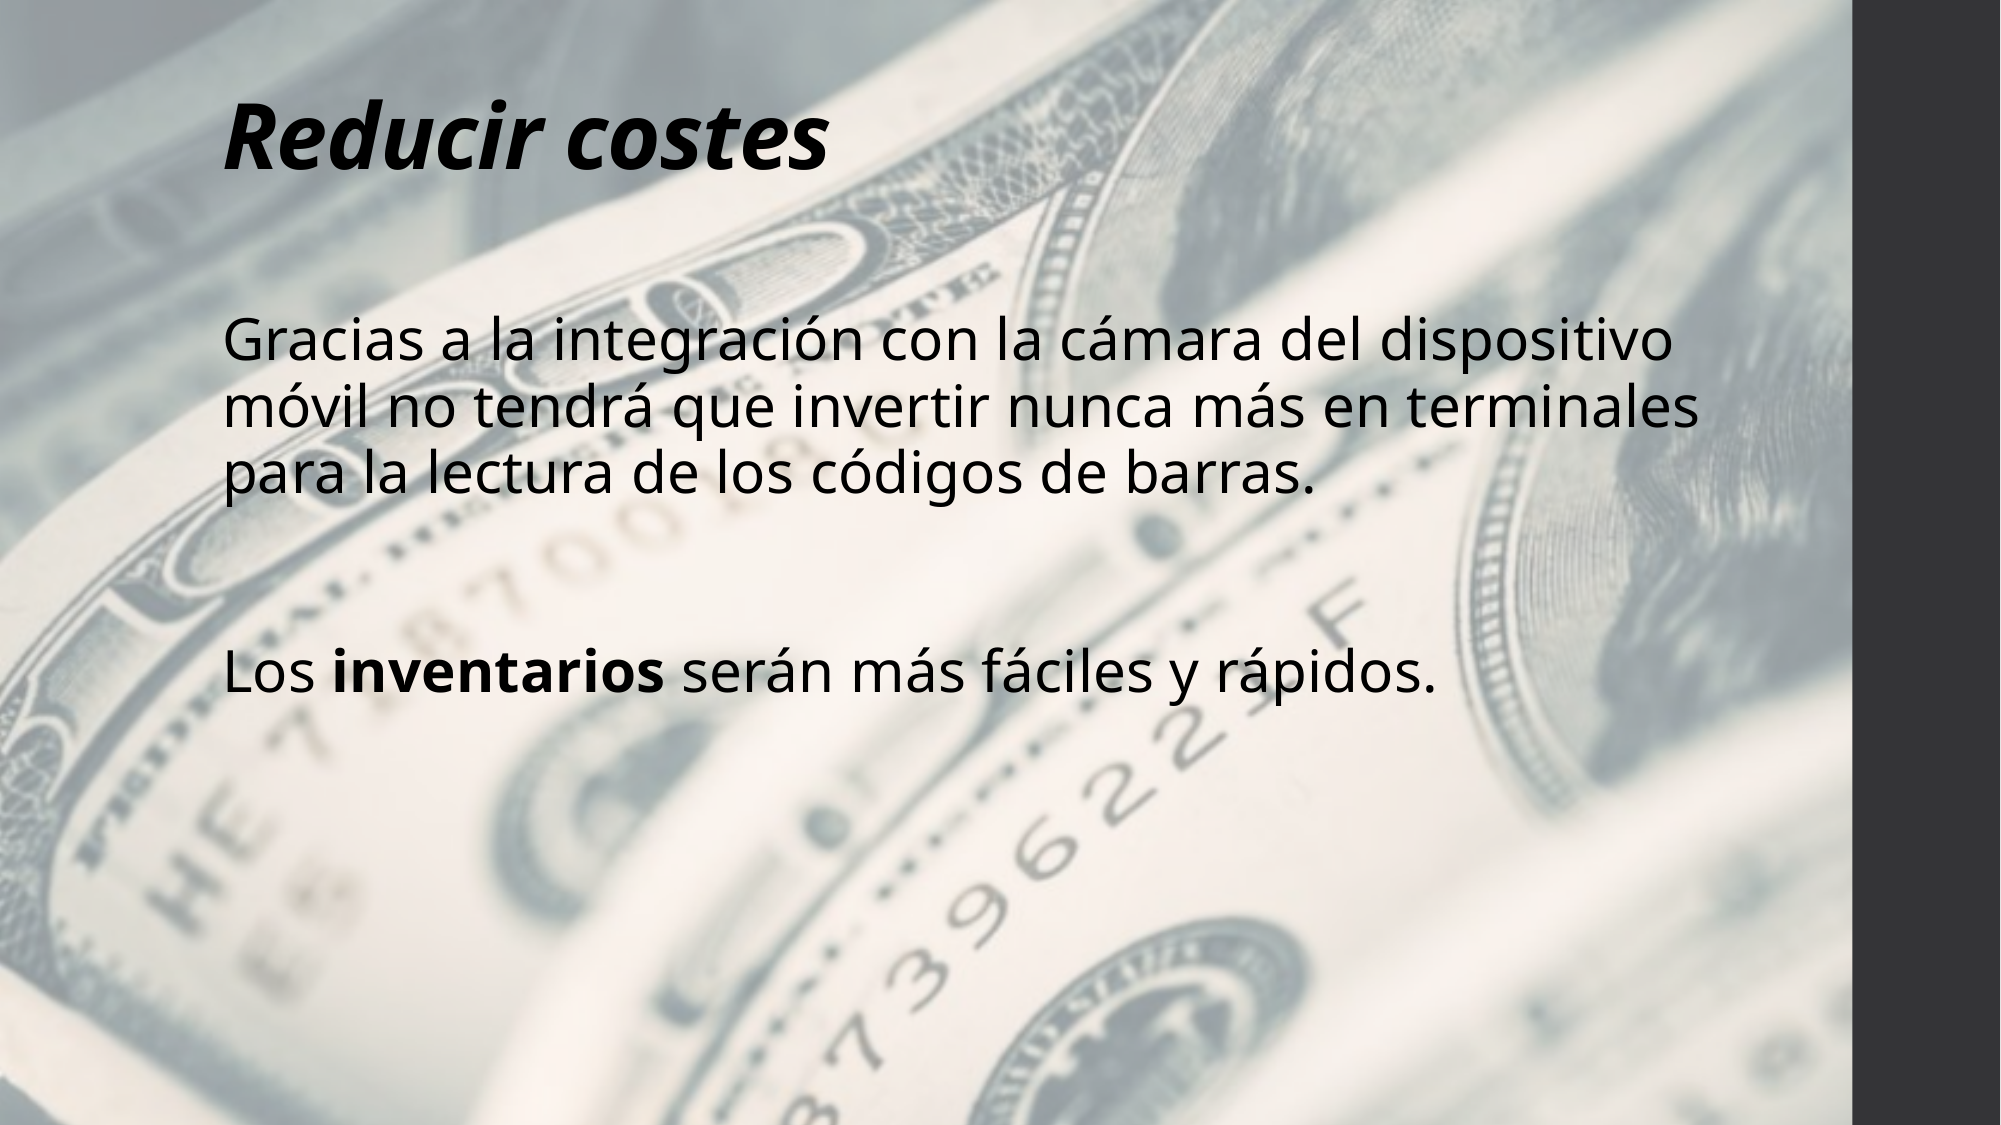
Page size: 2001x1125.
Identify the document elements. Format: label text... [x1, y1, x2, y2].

title Reducir costes [206, 60, 1797, 197]
list Gracias a la integración con la cámara del dispositivo móvil no tendrá que invertir nunca más en terminales para la lectura de los códigos de barras. Los inventarios serán más fáciles y rápidos. [206, 197, 1797, 1055]
